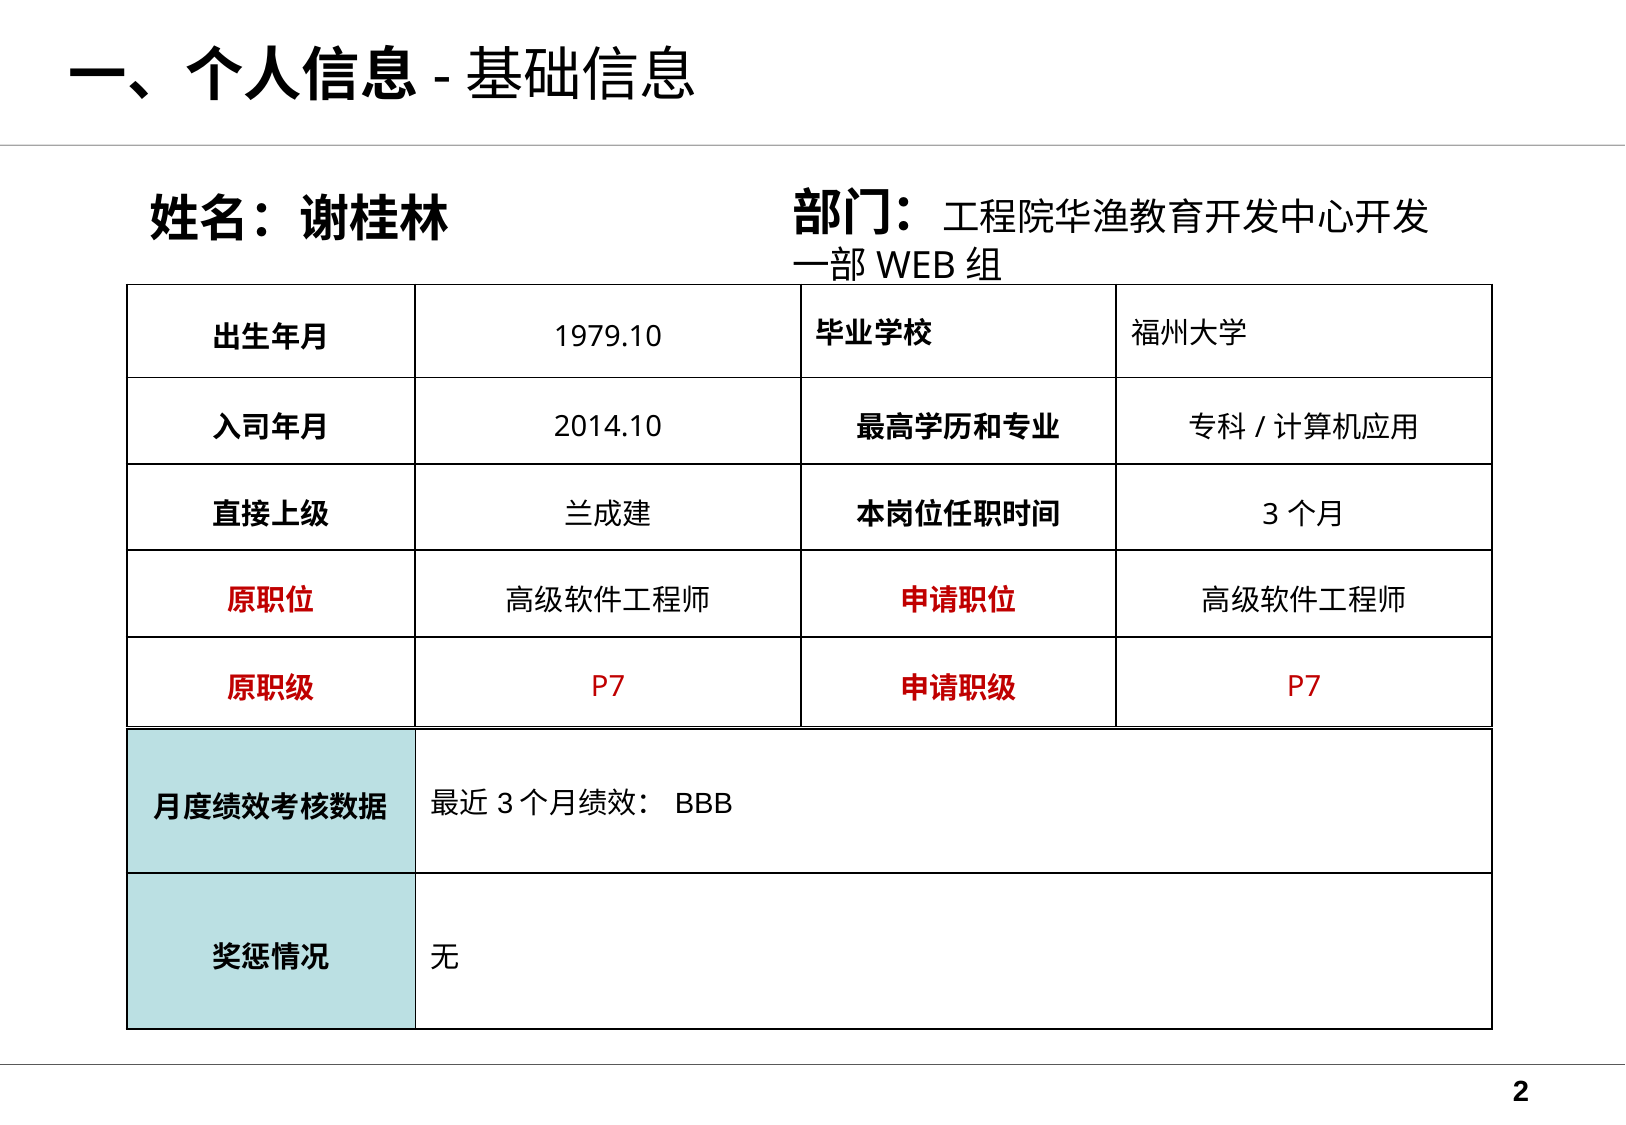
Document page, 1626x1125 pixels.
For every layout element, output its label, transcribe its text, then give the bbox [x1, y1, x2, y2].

table_cell 原职级 [128, 638, 414, 726]
table_cell 入司年月 [128, 378, 414, 463]
table_cell 申请职级 [802, 638, 1115, 726]
table_header 1979.10 [416, 285, 800, 377]
table_cell 3个月 [1117, 465, 1491, 549]
table_cell 兰成建 [416, 465, 800, 549]
table_cell 最高学历和专业 [802, 378, 1115, 463]
table_cell 奖惩情况 [128, 874, 415, 1028]
slide_number 2 [1450, 1064, 1545, 1117]
text_box 姓名：谢桂林 [134, 179, 754, 254]
table_cell 专科/计算机应用 [1117, 378, 1491, 463]
table_cell 无 [416, 874, 1491, 1028]
text_box 部门：工程院华渔教育开发中心开发一部WEB组 [777, 173, 1475, 294]
table_cell P7 [1117, 638, 1491, 726]
table_header 出生年月 [128, 285, 414, 377]
table_cell 2014.10 [416, 378, 800, 463]
table_cell 申请职位 [802, 551, 1115, 636]
table_cell 高级软件工程师 [1117, 551, 1491, 636]
table_cell 直接上级 [128, 465, 414, 549]
table_header 月度绩效考核数据 [128, 730, 415, 872]
table_header 毕业学校 [802, 294, 1115, 377]
table_cell 本岗位任职时间 [802, 465, 1115, 549]
title 一、个人信息-基础信息 [53, 29, 1517, 100]
table_cell 原职位 [128, 551, 414, 636]
table_header 福州大学 [1117, 285, 1491, 377]
table_header 最近3个月绩效：BBB [416, 730, 1491, 872]
table_cell P7 [416, 638, 800, 726]
table_cell 高级软件工程师 [416, 551, 800, 636]
